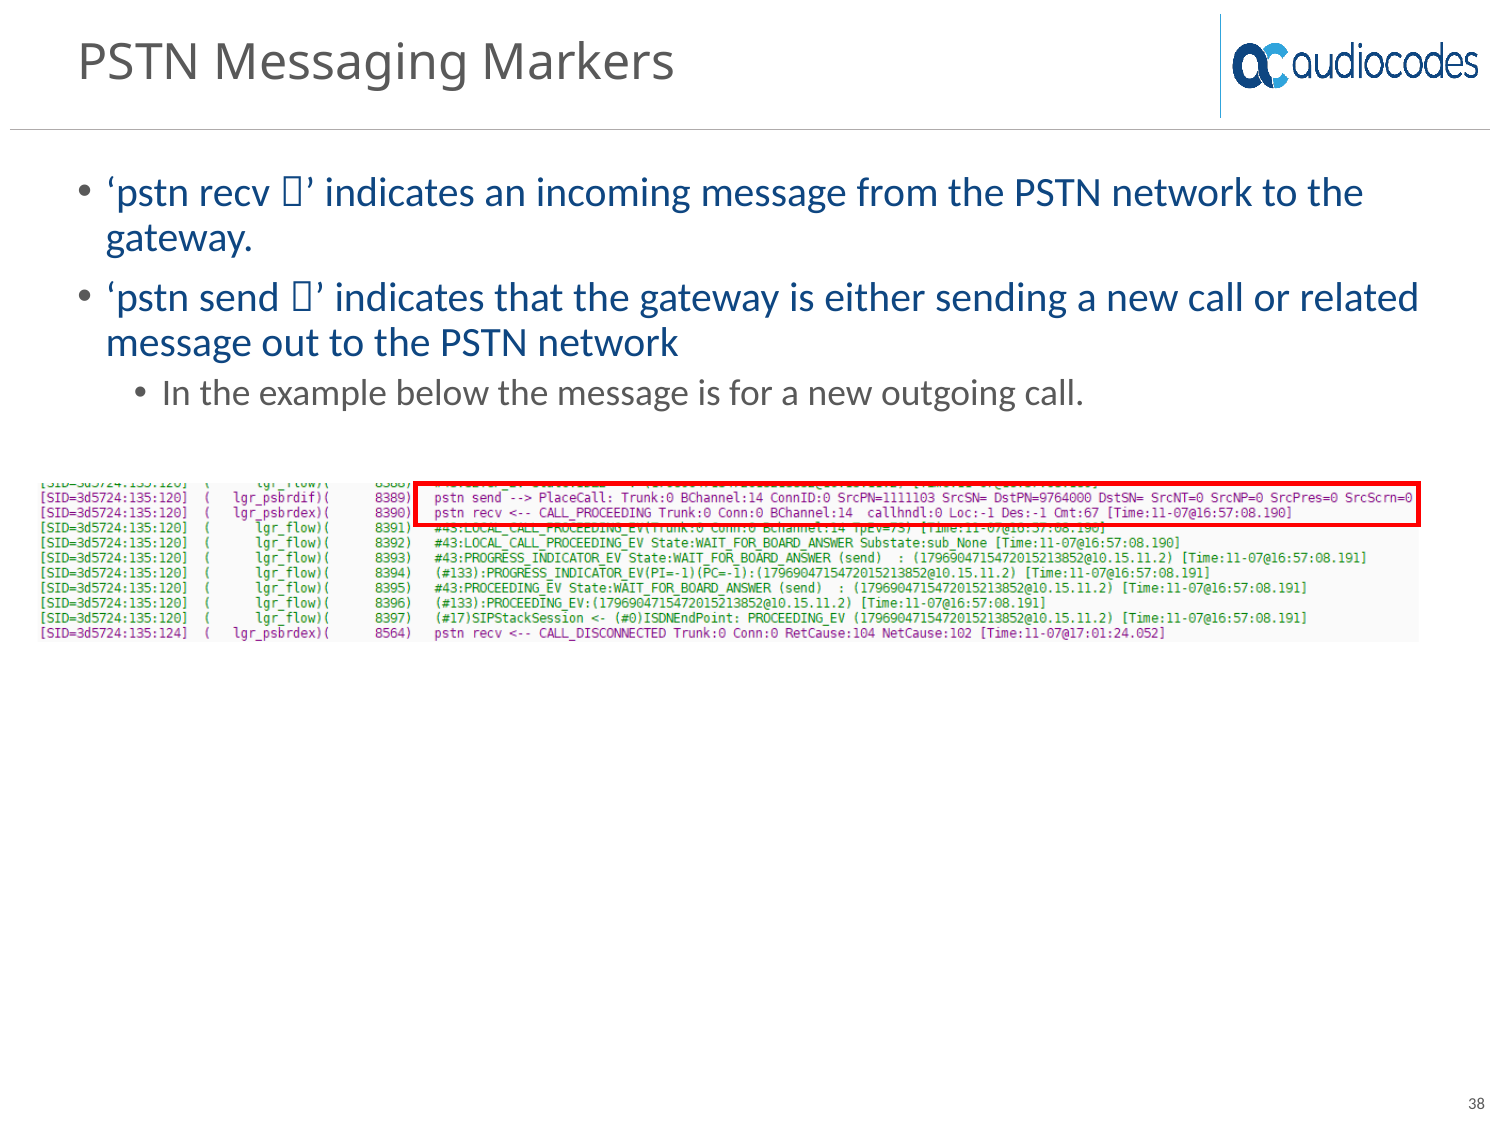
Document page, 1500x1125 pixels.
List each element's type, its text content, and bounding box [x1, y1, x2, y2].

picture [37, 483, 1419, 642]
title PSTN Messaging Markers [62, 14, 1211, 112]
picture [1228, 38, 1479, 90]
list ‘pstn recv ’ indicates an incoming message from the PSTN network to the gateway. ‘pstn send ’ indicates that the gateway is either sending a new call or related message out to the PSTN network In the example below the message is for a new outgoing call. [62, 162, 1444, 1092]
